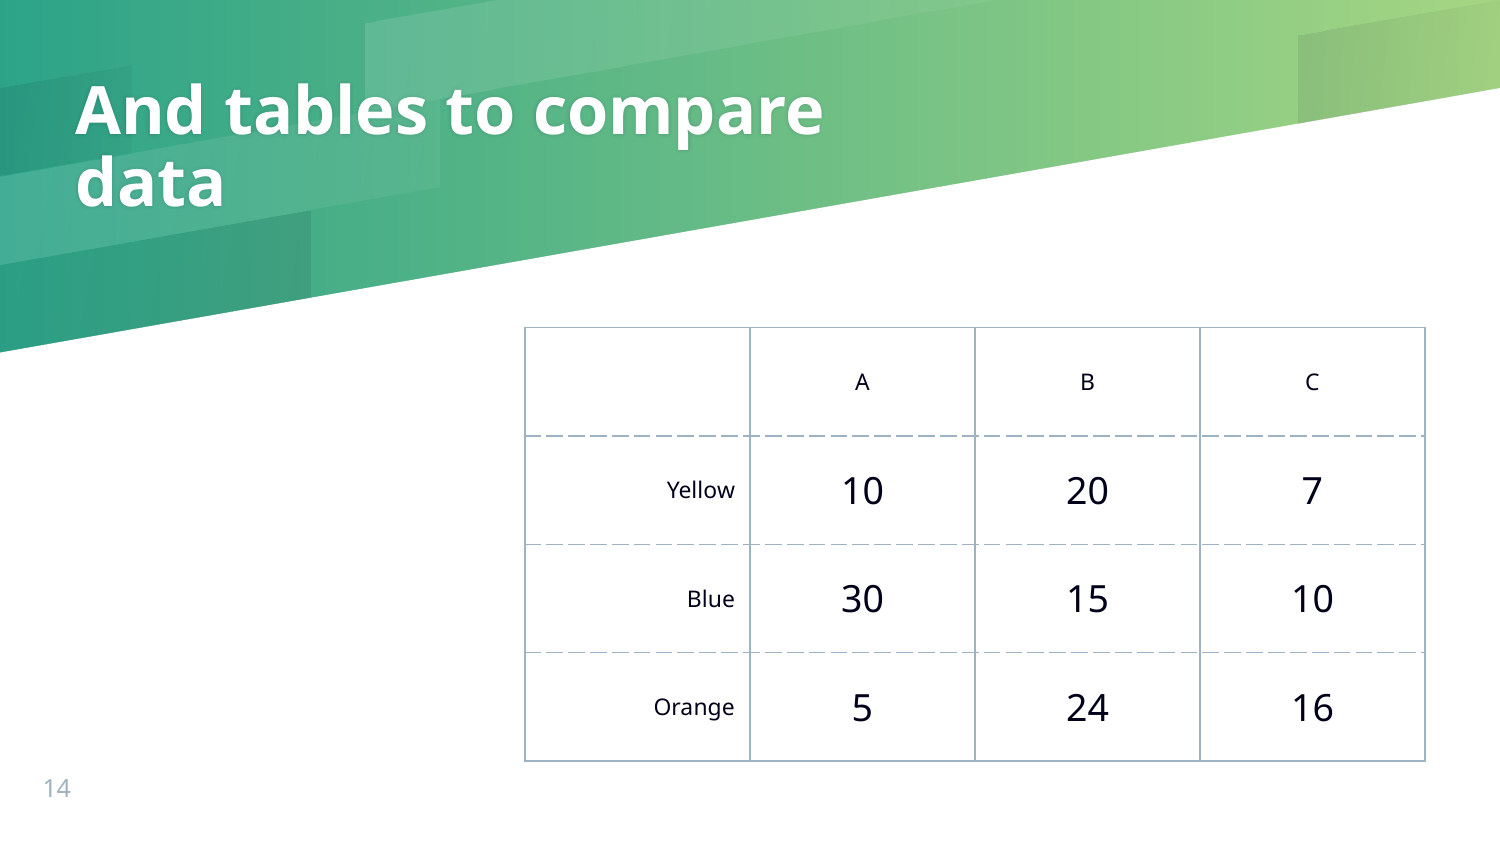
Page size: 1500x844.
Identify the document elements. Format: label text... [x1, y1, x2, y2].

table_header A [751, 328, 974, 436]
table_cell Yellow [526, 436, 749, 544]
title And tables to compare data [75, 0, 975, 298]
table_cell 24 [976, 653, 1199, 760]
table_cell 10 [1201, 544, 1424, 653]
table_cell 30 [751, 544, 974, 653]
table_cell 10 [751, 436, 974, 544]
slide_number ‹#› [42, 766, 122, 807]
table_cell Orange [526, 653, 749, 760]
table_cell Blue [526, 544, 749, 653]
table_cell 7 [1201, 436, 1424, 544]
table_header B [976, 328, 1199, 436]
table_header [526, 328, 749, 436]
table_cell 5 [751, 653, 974, 760]
table_cell 15 [976, 544, 1199, 653]
table_header C [1201, 328, 1424, 436]
table_cell 16 [1201, 653, 1424, 760]
table_cell 20 [976, 436, 1199, 544]
